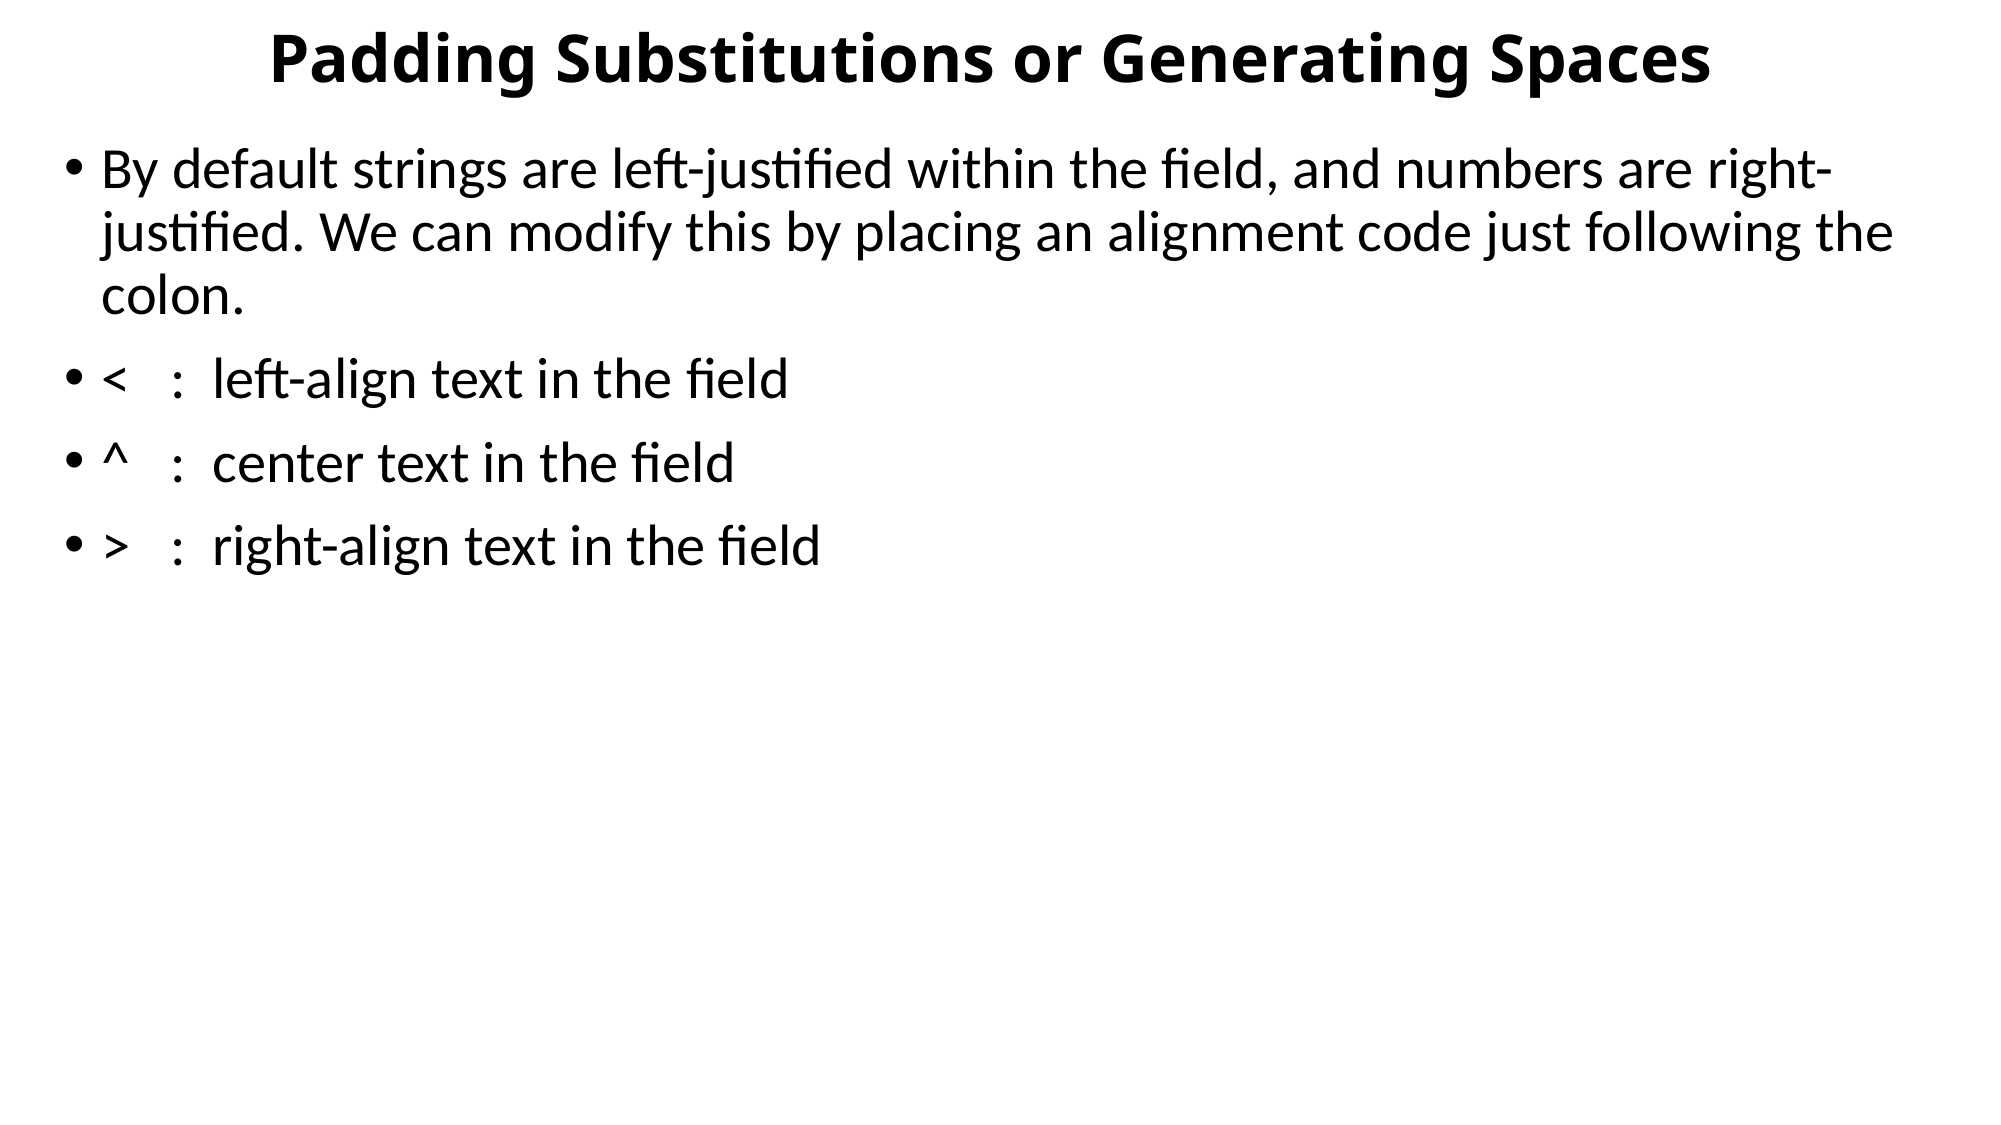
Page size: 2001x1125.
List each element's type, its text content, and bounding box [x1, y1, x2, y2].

title Padding Substitutions or Generating Spaces [137, 17, 1863, 105]
list By default strings are left-justified within the field, and numbers are right-justified. We can modify this by placing an alignment code just following the colon. < : left-align text in the field ^ : center text in the field > : right-align text in the field [49, 130, 1927, 1068]
